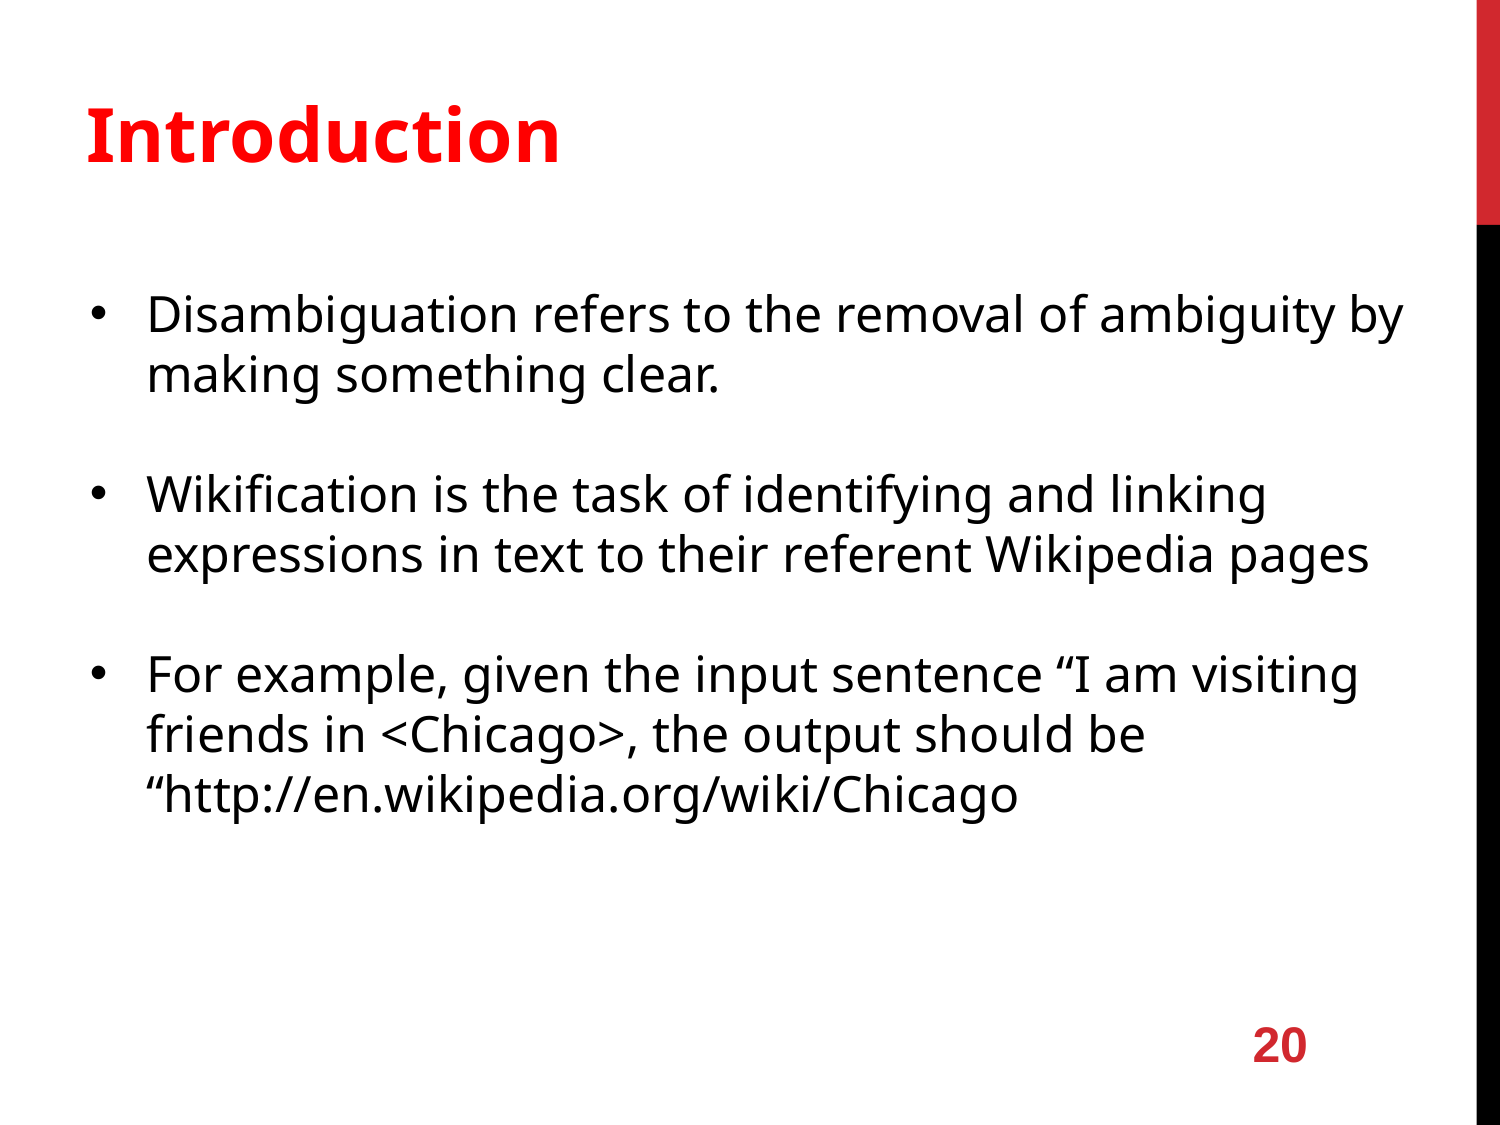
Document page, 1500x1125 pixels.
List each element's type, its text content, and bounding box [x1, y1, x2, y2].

text_box Introduction [71, 80, 1409, 185]
slide_number 20 [1237, 1012, 1454, 1073]
text_box Disambiguation refers to the removal of ambiguity by making something clear. Wikification is the task of identifying and linking expressions in text to their referent Wikipedia pages For example, given the input sentence “I am visiting friends in <Chicago>, the output should be “http://en.wikipedia.org/wiki/Chicago [74, 274, 1438, 830]
